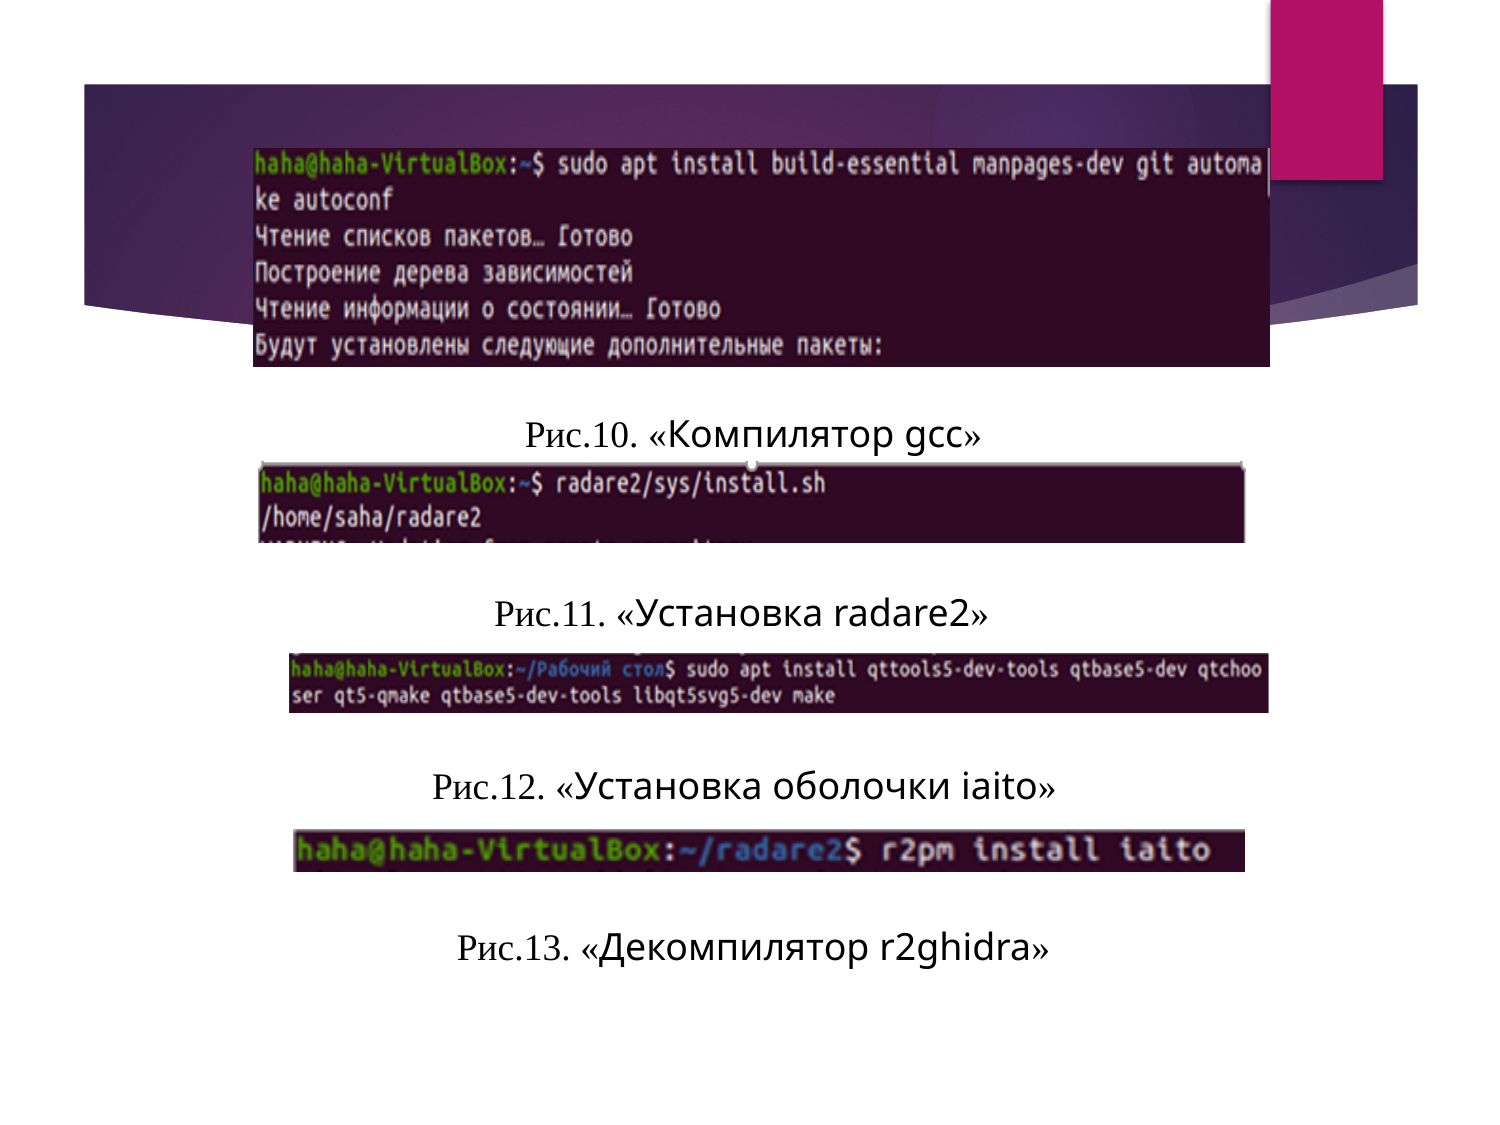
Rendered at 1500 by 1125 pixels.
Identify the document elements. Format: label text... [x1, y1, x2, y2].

picture [293, 829, 1245, 872]
picture [257, 461, 1247, 543]
text_box Рис.12. «Установка оболочки iaito» [306, 731, 1109, 815]
text_box Рис.13. «Декомпилятор r2ghidra» [331, 893, 1102, 976]
text_box Рис.10. «Компилятор gcc» [399, 379, 1035, 459]
text_box Рис.11. «Установка radare2» [368, 558, 1042, 641]
picture [253, 148, 1270, 367]
picture [288, 653, 1270, 714]
